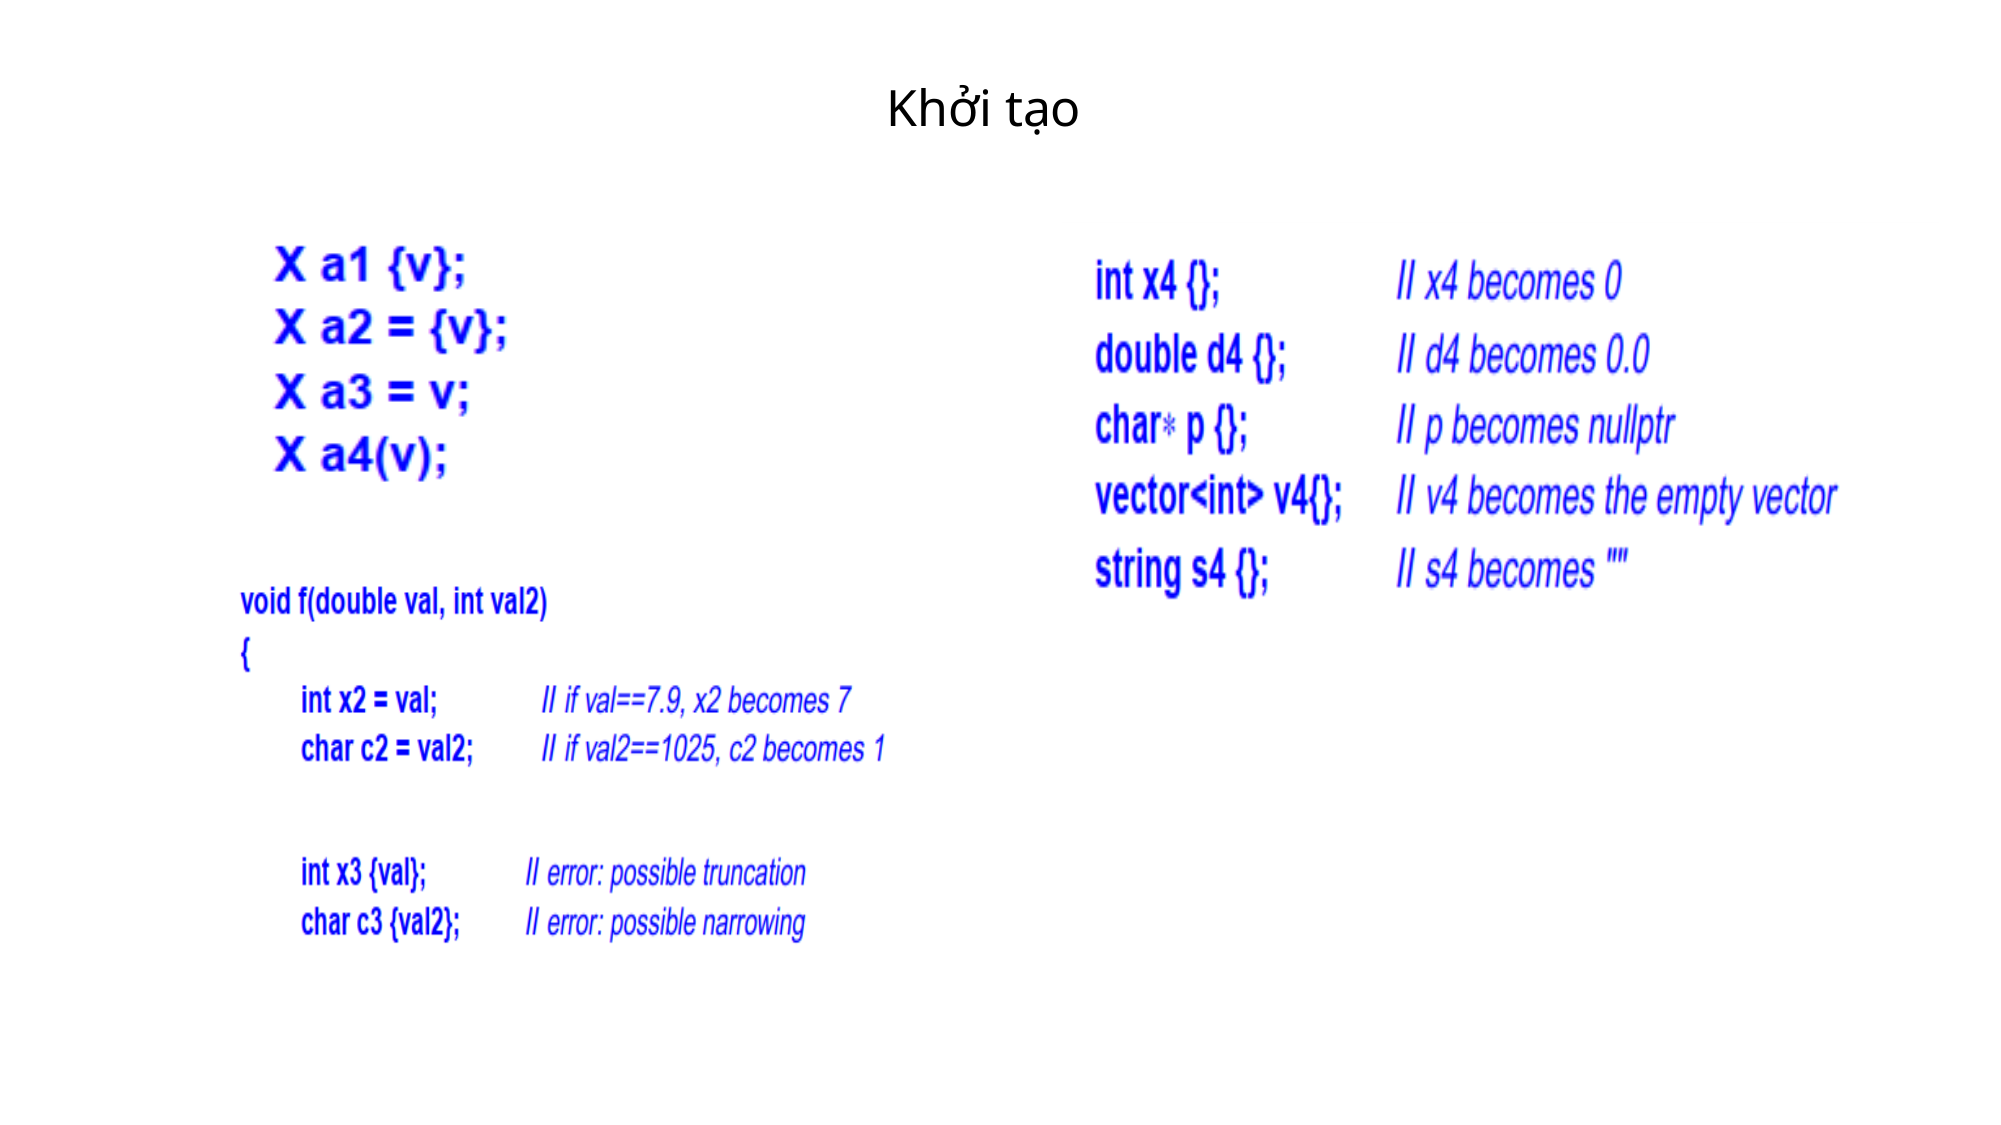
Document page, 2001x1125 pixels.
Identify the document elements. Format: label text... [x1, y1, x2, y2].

picture [1062, 221, 1940, 654]
picture [197, 561, 938, 966]
picture [176, 186, 801, 497]
text_box Khởi tạo [871, 68, 1322, 144]
